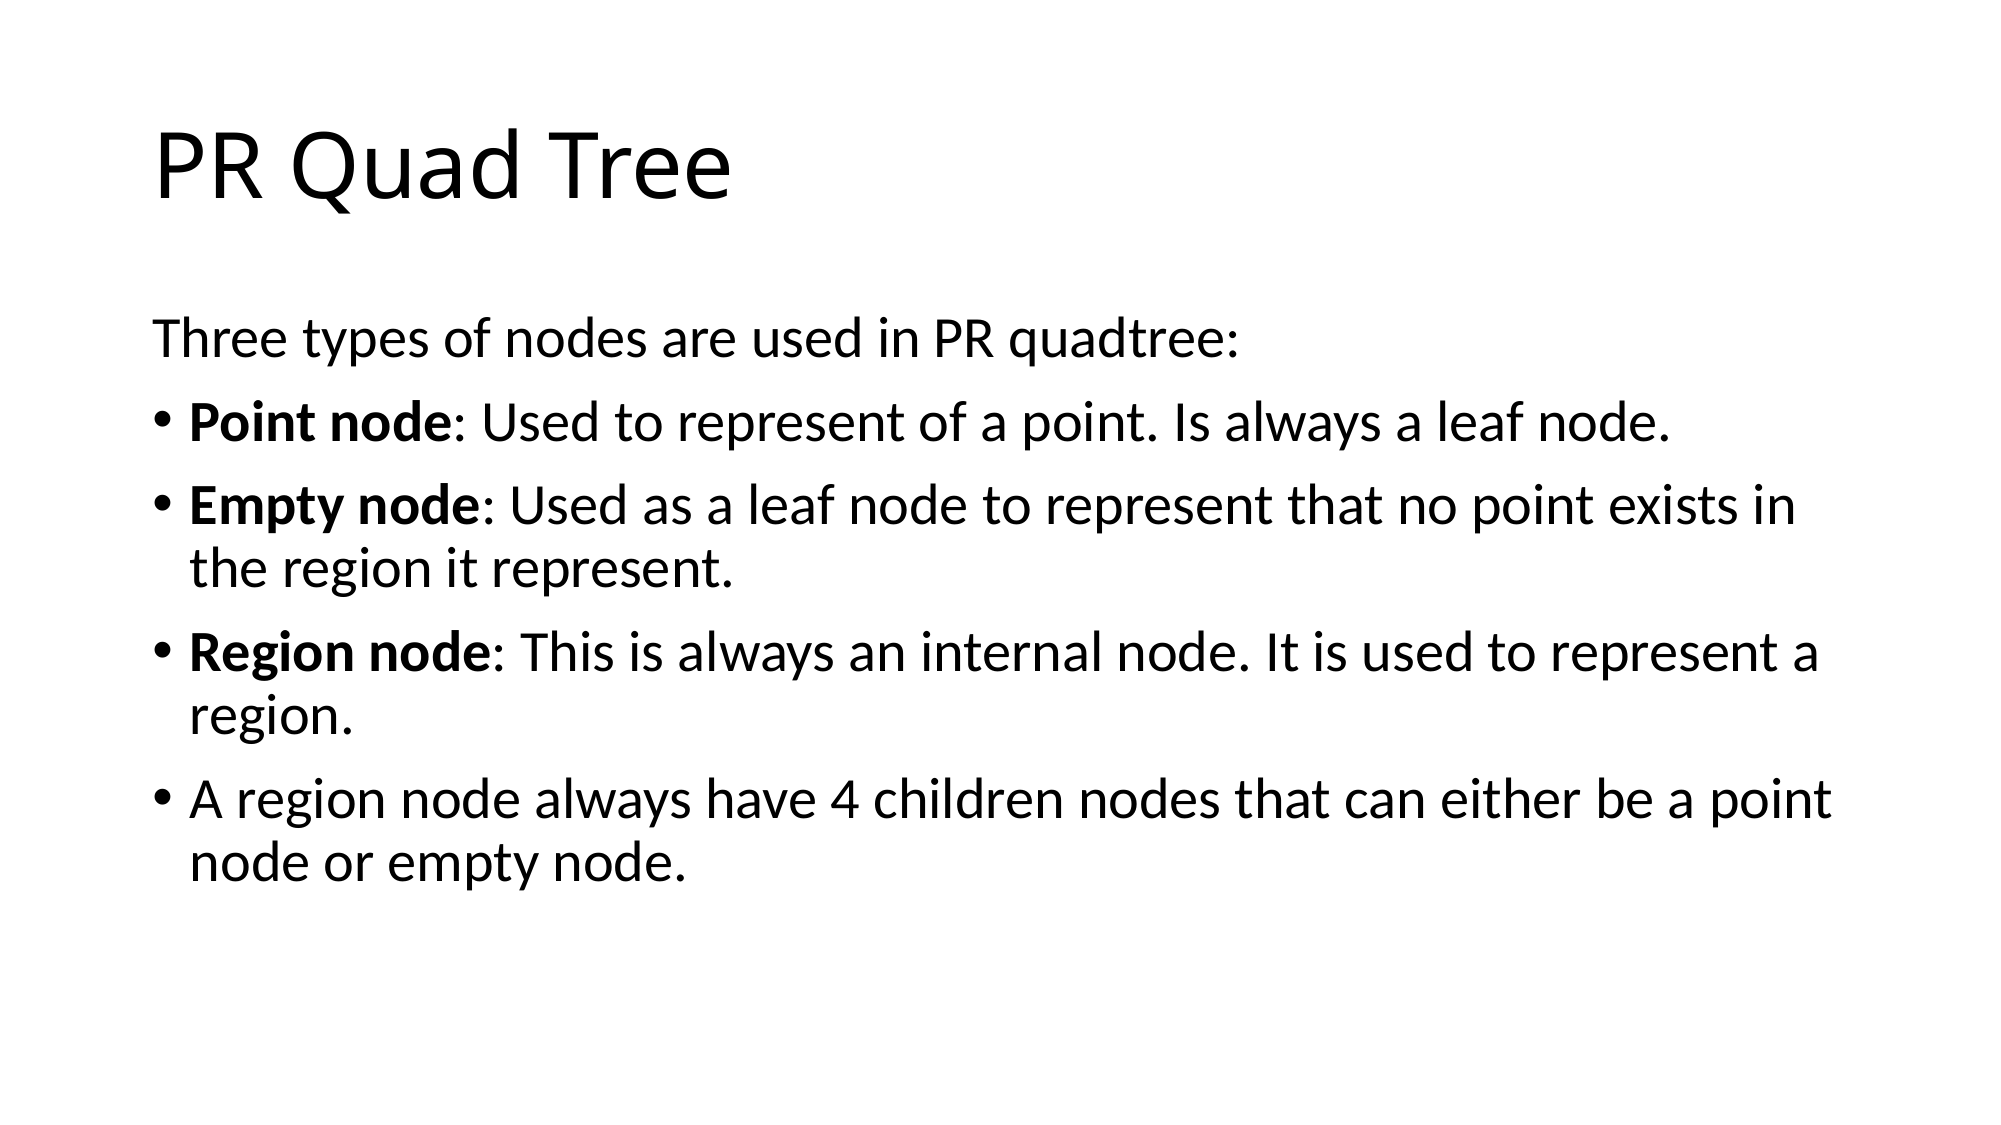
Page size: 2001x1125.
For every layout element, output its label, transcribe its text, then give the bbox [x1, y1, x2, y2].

list Three types of nodes are used in PR quadtree: Point node: Used to represent of a point. Is always a leaf node. Empty node: Used as a leaf node to represent that no point exists in the region it represent. Region node: This is always an internal node. It is used to represent a region. A region node always have 4 children nodes that can either be a point node or empty node. [137, 299, 1863, 1014]
title PR Quad Tree [137, 59, 1863, 278]
